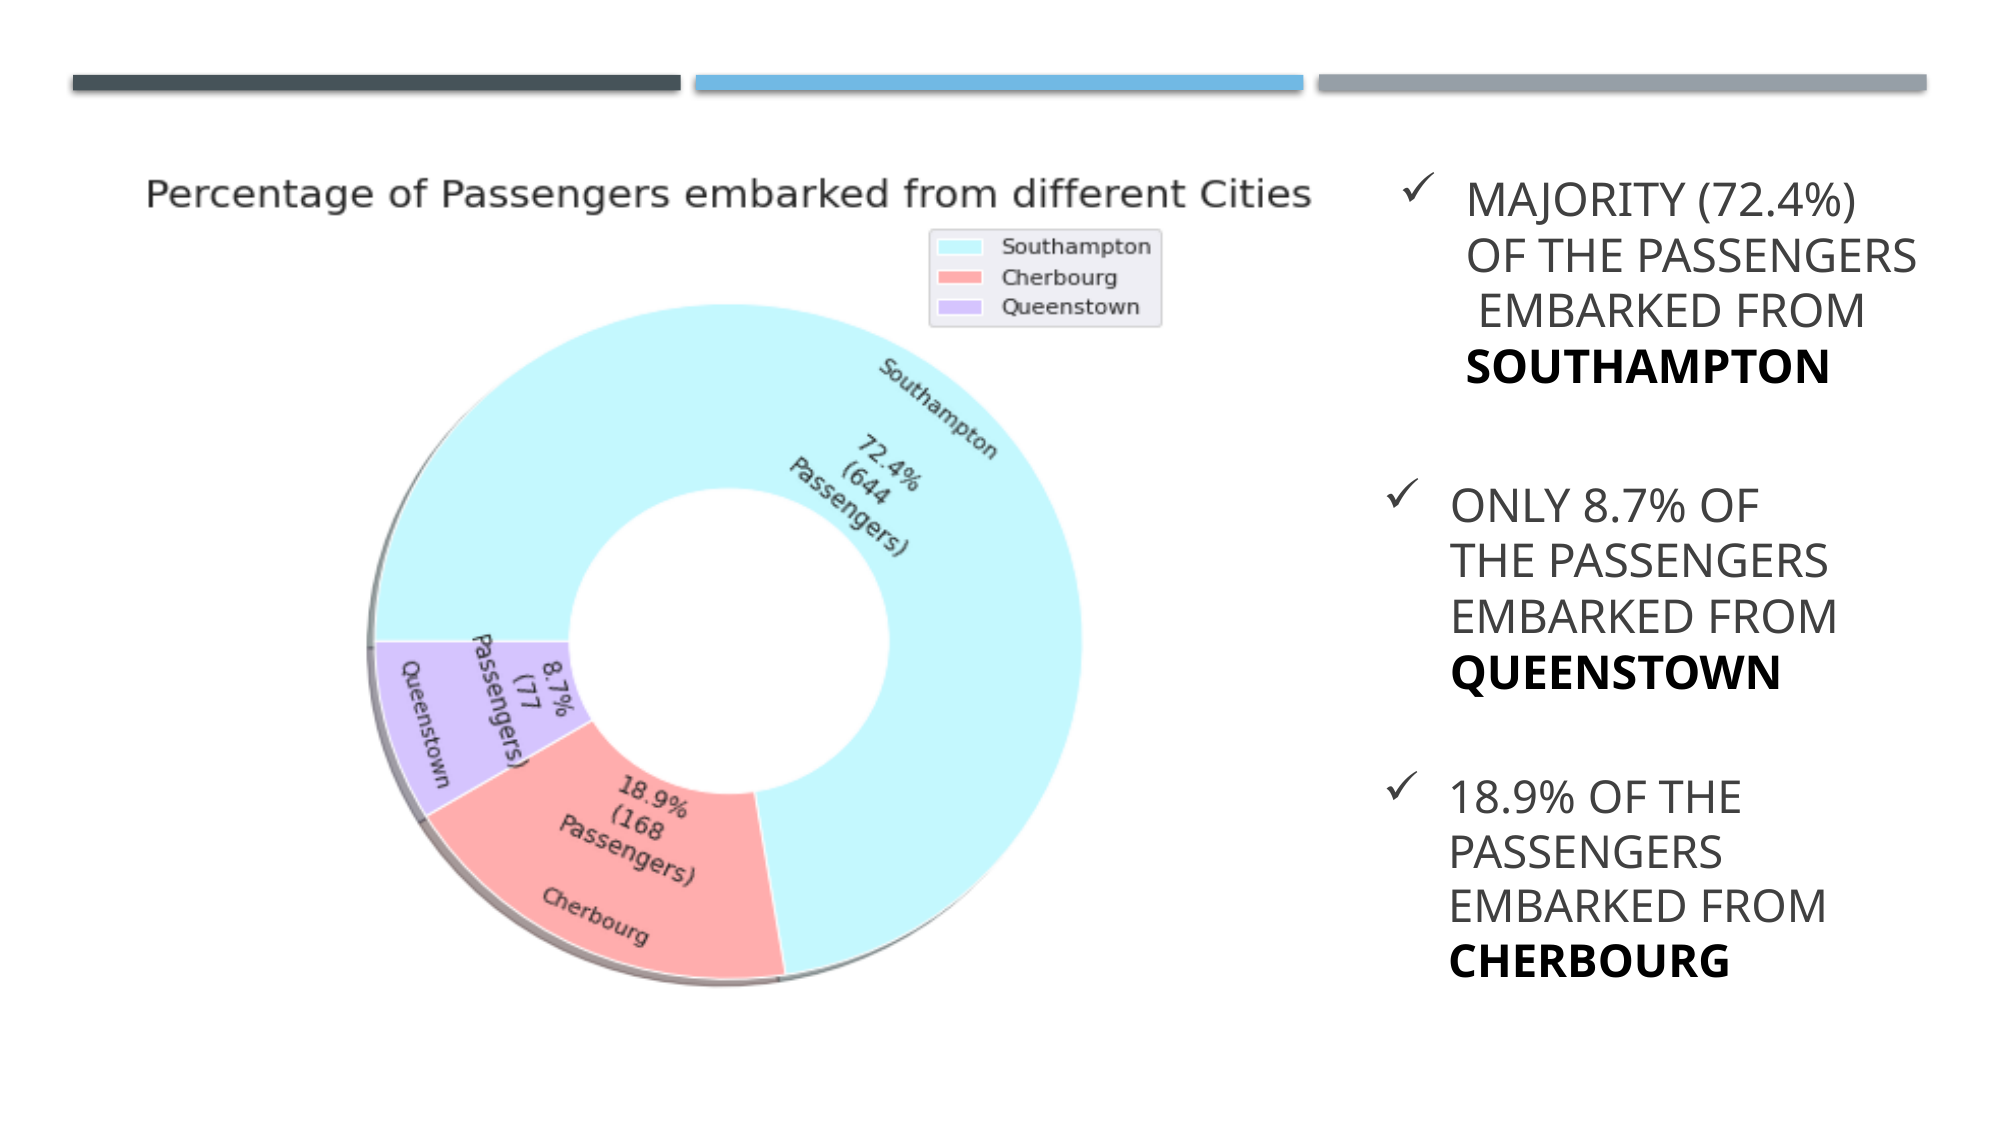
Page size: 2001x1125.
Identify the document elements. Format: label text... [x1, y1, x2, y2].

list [131, 165, 1328, 1078]
text_box Only 8.7% of the Passengers Embarked FROM Queenstown [1368, 453, 1869, 707]
text_box 18.9% of the Passengers Embarked FROM Cherbourg [1368, 759, 1869, 994]
title MAJORITY (72.4%) of the Passengers Embarked FROM Southampton [1384, 147, 1937, 401]
